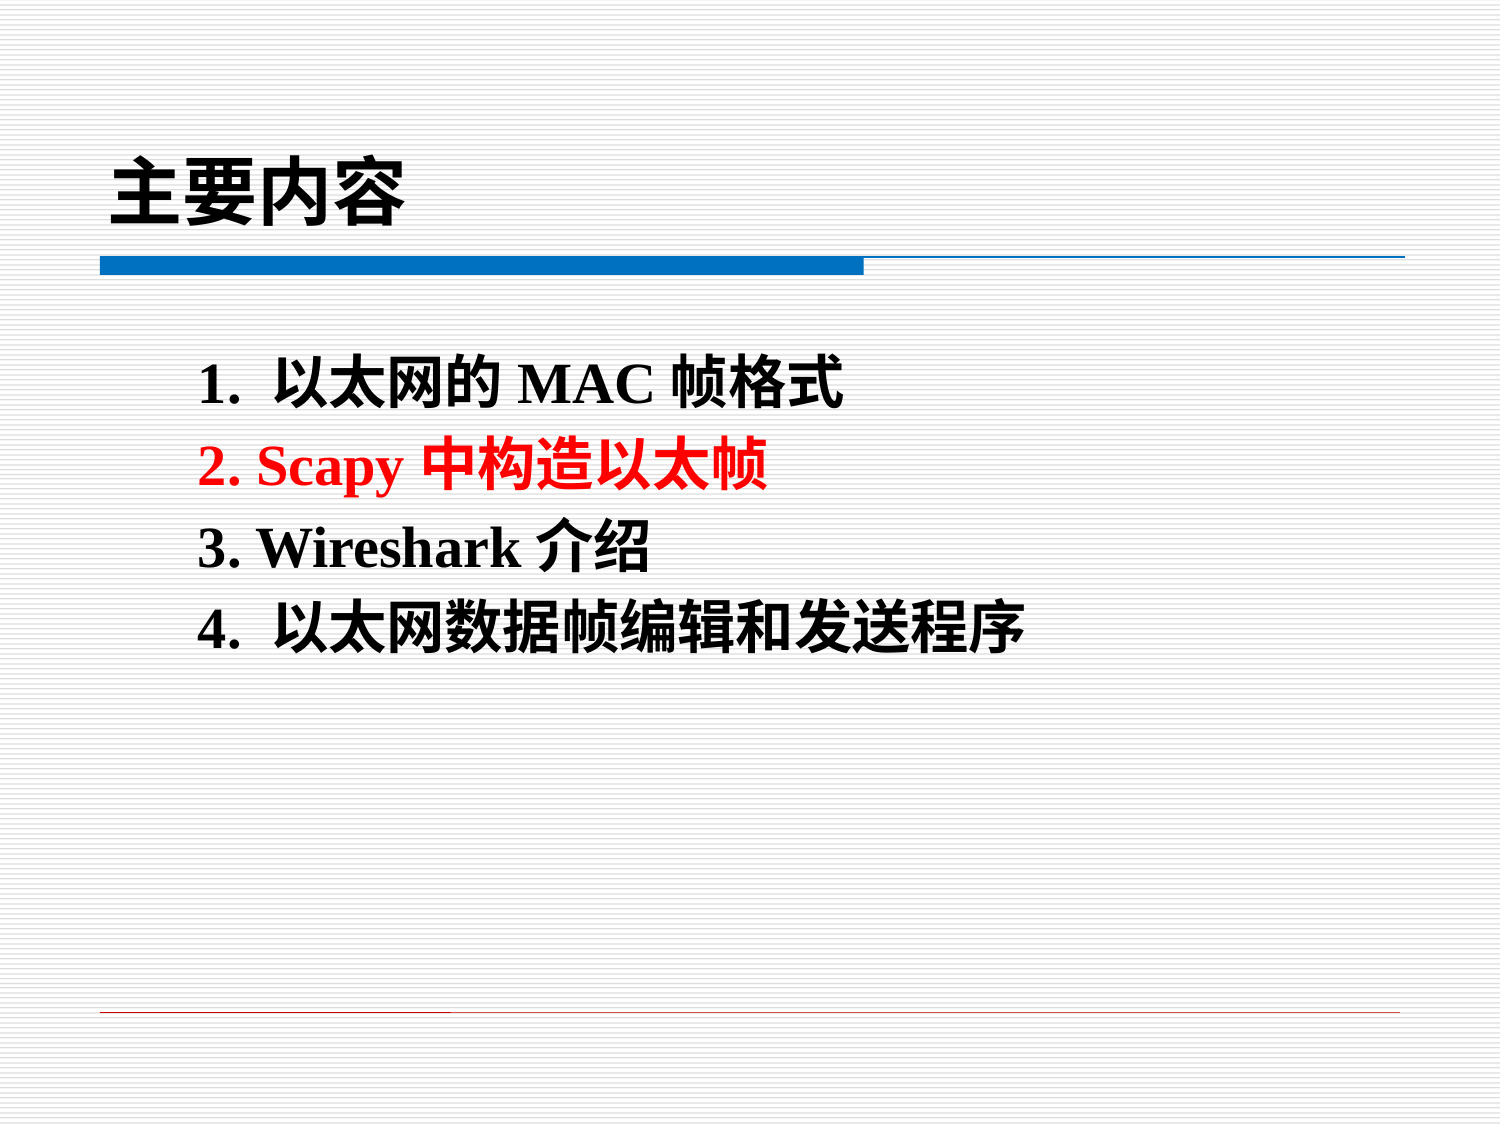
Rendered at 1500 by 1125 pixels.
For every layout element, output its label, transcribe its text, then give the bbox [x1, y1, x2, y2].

picture [0, 0, 1500, 1125]
text_box 1. 以太网的MAC帧格式 2. Scapy中构造以太帧 3. Wireshark介绍 4. 以太网数据帧编辑和发送程序 [183, 338, 1248, 835]
title 主要内容 [92, 125, 1443, 254]
